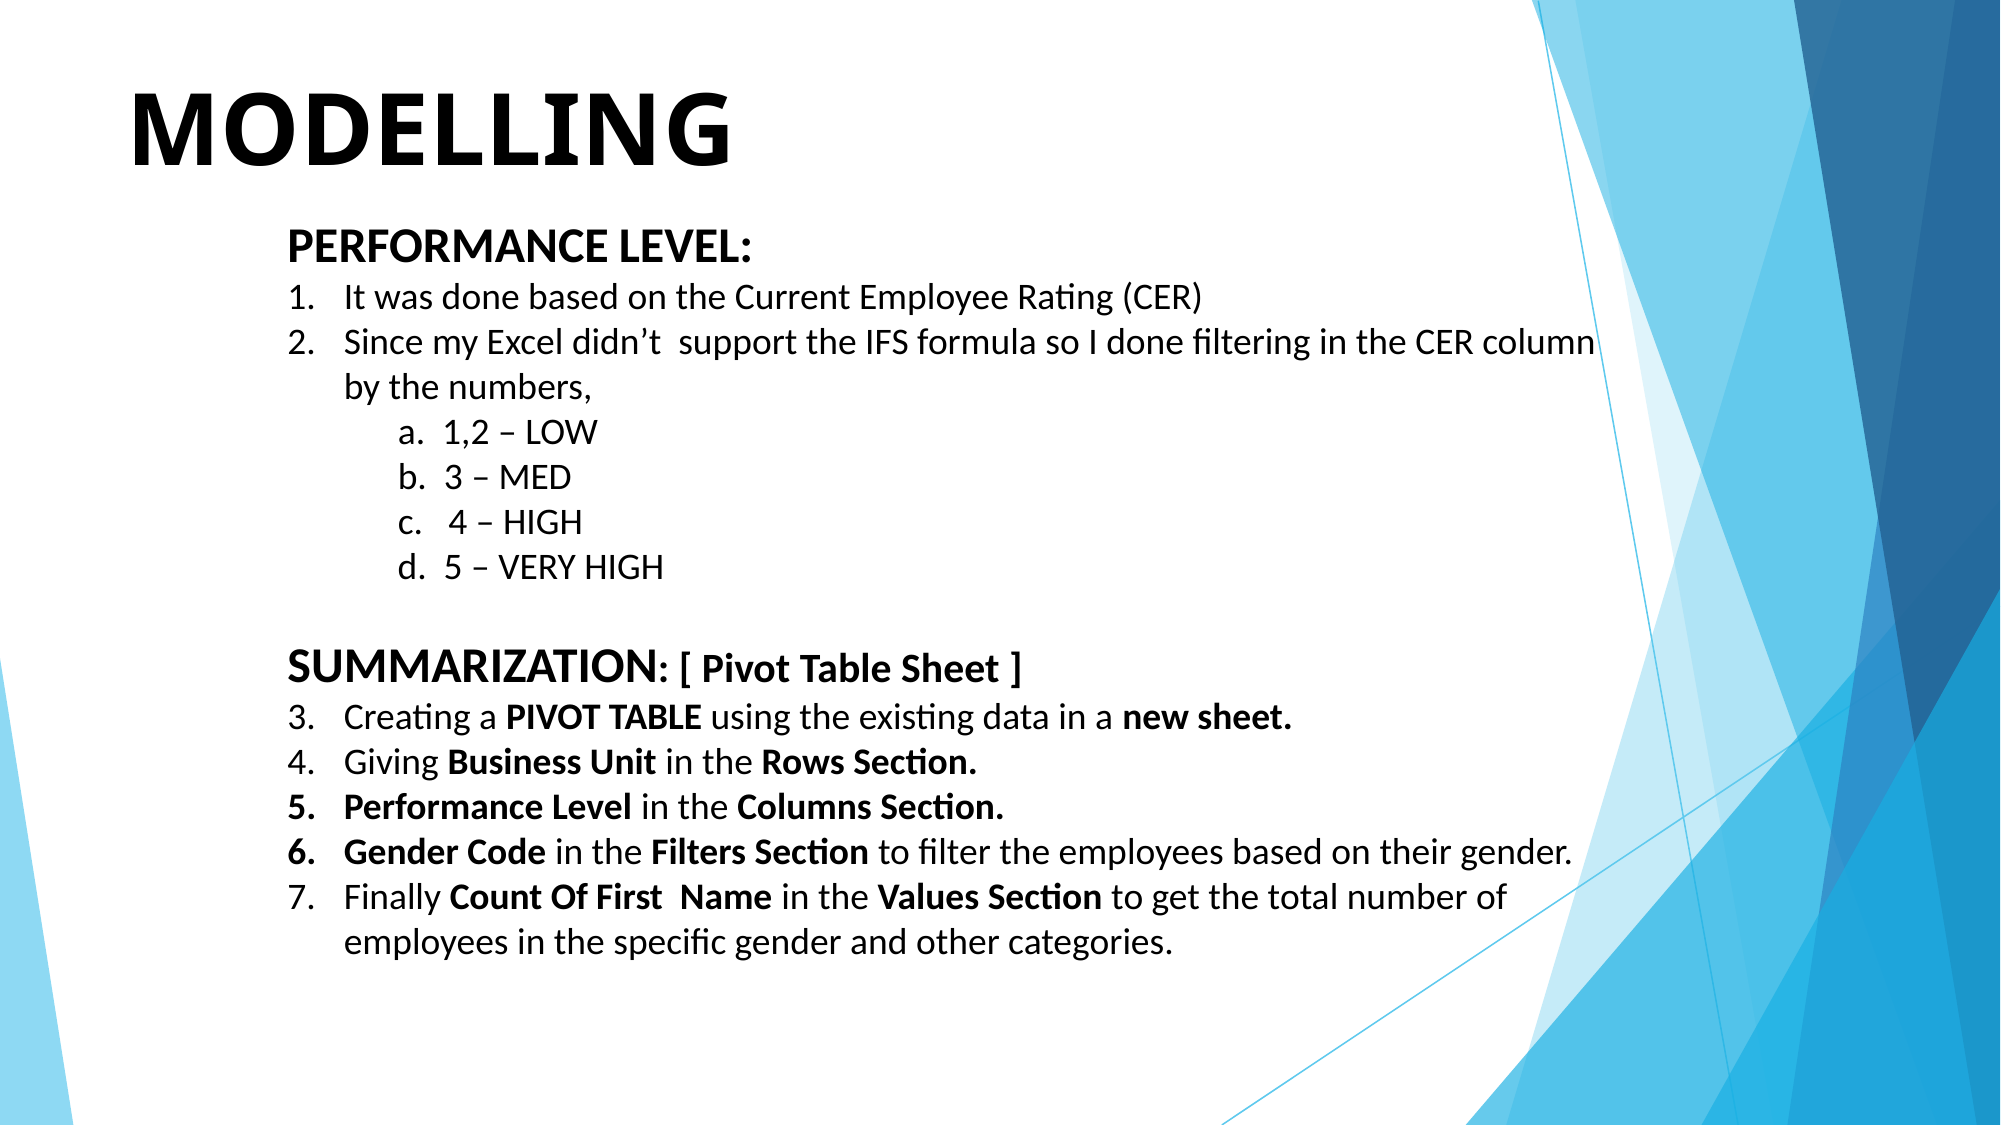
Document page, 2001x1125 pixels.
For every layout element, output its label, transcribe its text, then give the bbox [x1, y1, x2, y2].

title MODELLING [123, 63, 1877, 254]
list PERFORMANCE LEVEL: It was done based on the Current Employee Rating (CER) Since my Excel didn’t support the IFS formula so I done filtering in the CER column by the numbers, a. 1,2 – LOW b. 3 – MED c. 4 – HIGH d. 5 – VERY HIGH SUMMARIZATION: [ Pivot Table Sheet ] Creating a PIVOT TABLE using the existing data in a new sheet. Giving Business Unit in the Rows Section. Performance Level in the Columns Section. Gender Code in the Filters Section to filter the employees based on their gender. Finally Count Of First Name in the Values Section to get the total number of employees in the specific gender and other categories. [287, 212, 1638, 1008]
